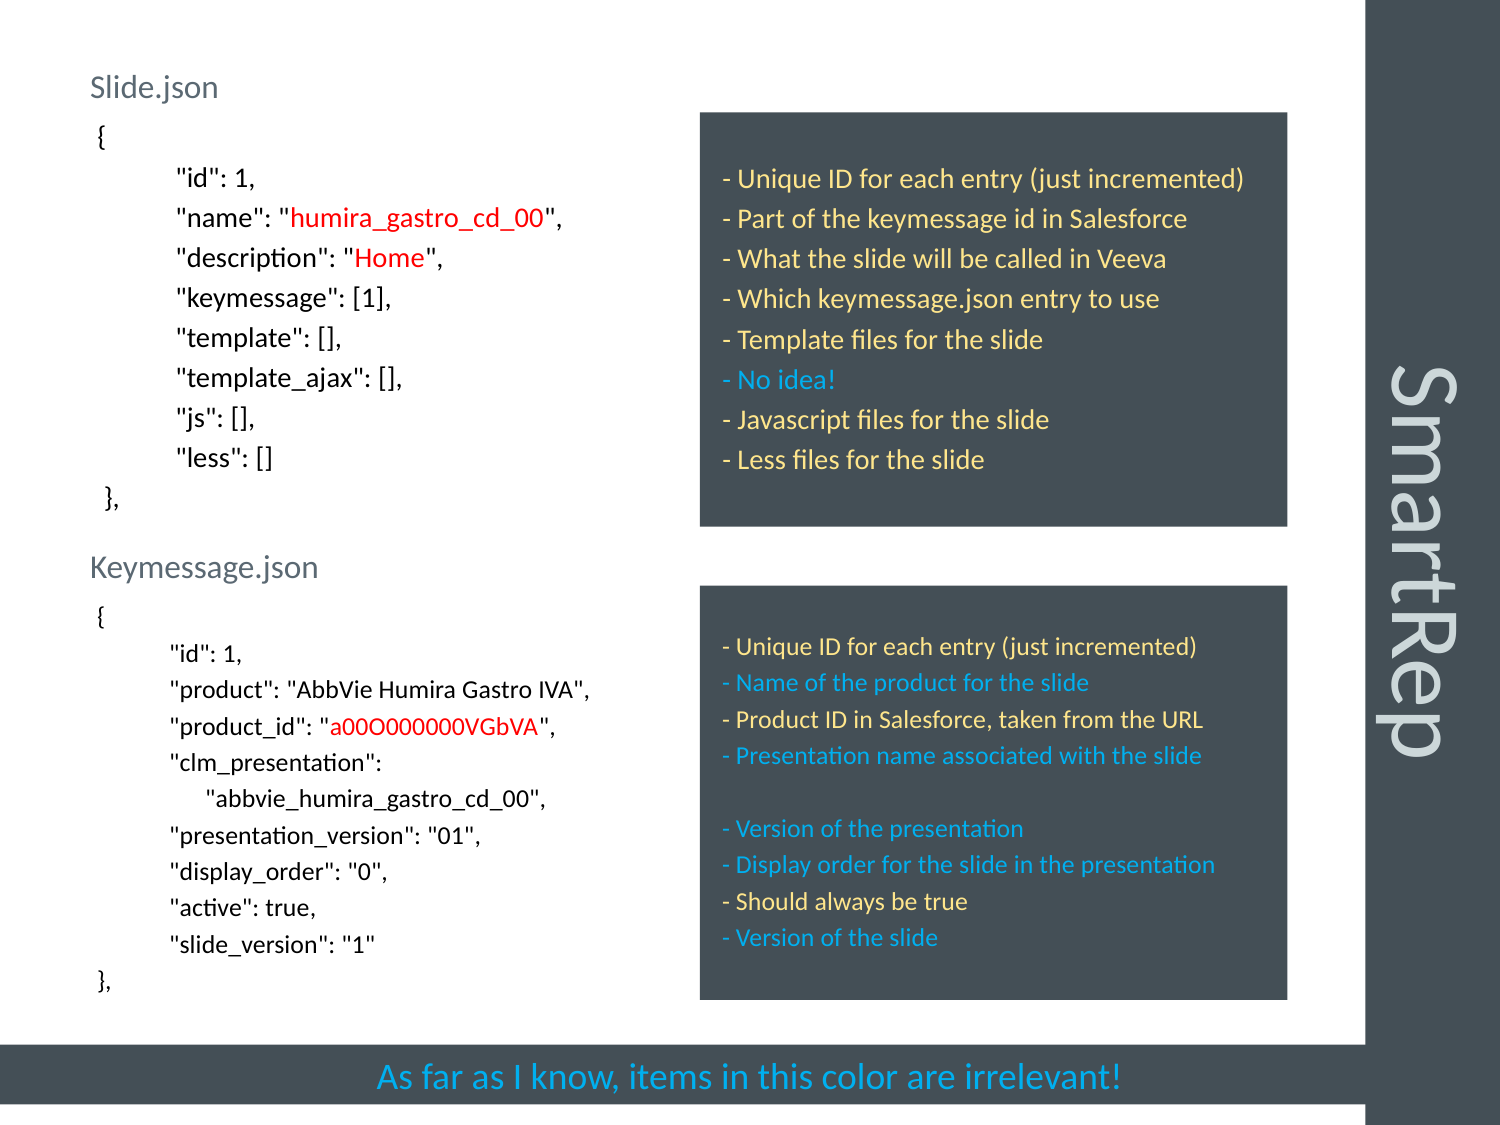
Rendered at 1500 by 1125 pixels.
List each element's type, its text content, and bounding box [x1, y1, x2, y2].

list Slide.json [75, 45, 663, 110]
text_box As far as I know, items in this color are irrelevant! [0, 1044, 1365, 1105]
text_box - Unique ID for each entry (just incremented) - Part of the keymessage id in Salesforce - What the slide will be called in Veeva - Which keymessage.json entry to use - Template files for the slide - No idea! - Javascript files for the slide - Less files for the slide [699, 112, 1288, 527]
list { "id": 1, "name": "humira_gastro_cd_00", "description": "Home", "keymessage": [1], "template": [], "template_ajax": [], "js": [], "less": [] }, [75, 110, 700, 525]
text_box SmartRep [1365, 0, 1500, 1125]
list { "id": 1, "product": "AbbVie Humira Gastro IVA", "product_id": "a00O000000VGbVA", "clm_presentation": "abbvie_humira_gastro_cd_00", "presentation_version": "01", "display_order": "0", "active": true, "slide_version": "1" }, [75, 592, 700, 1006]
text_box - Unique ID for each entry (just incremented) - Name of the product for the slide - Product ID in Salesforce, taken from the URL - Presentation name associated with the slide - Version of the presentation - Display order for the slide in the presentation - Should always be true - Version of the slide [699, 585, 1288, 1000]
list Keymessage.json [75, 525, 663, 592]
